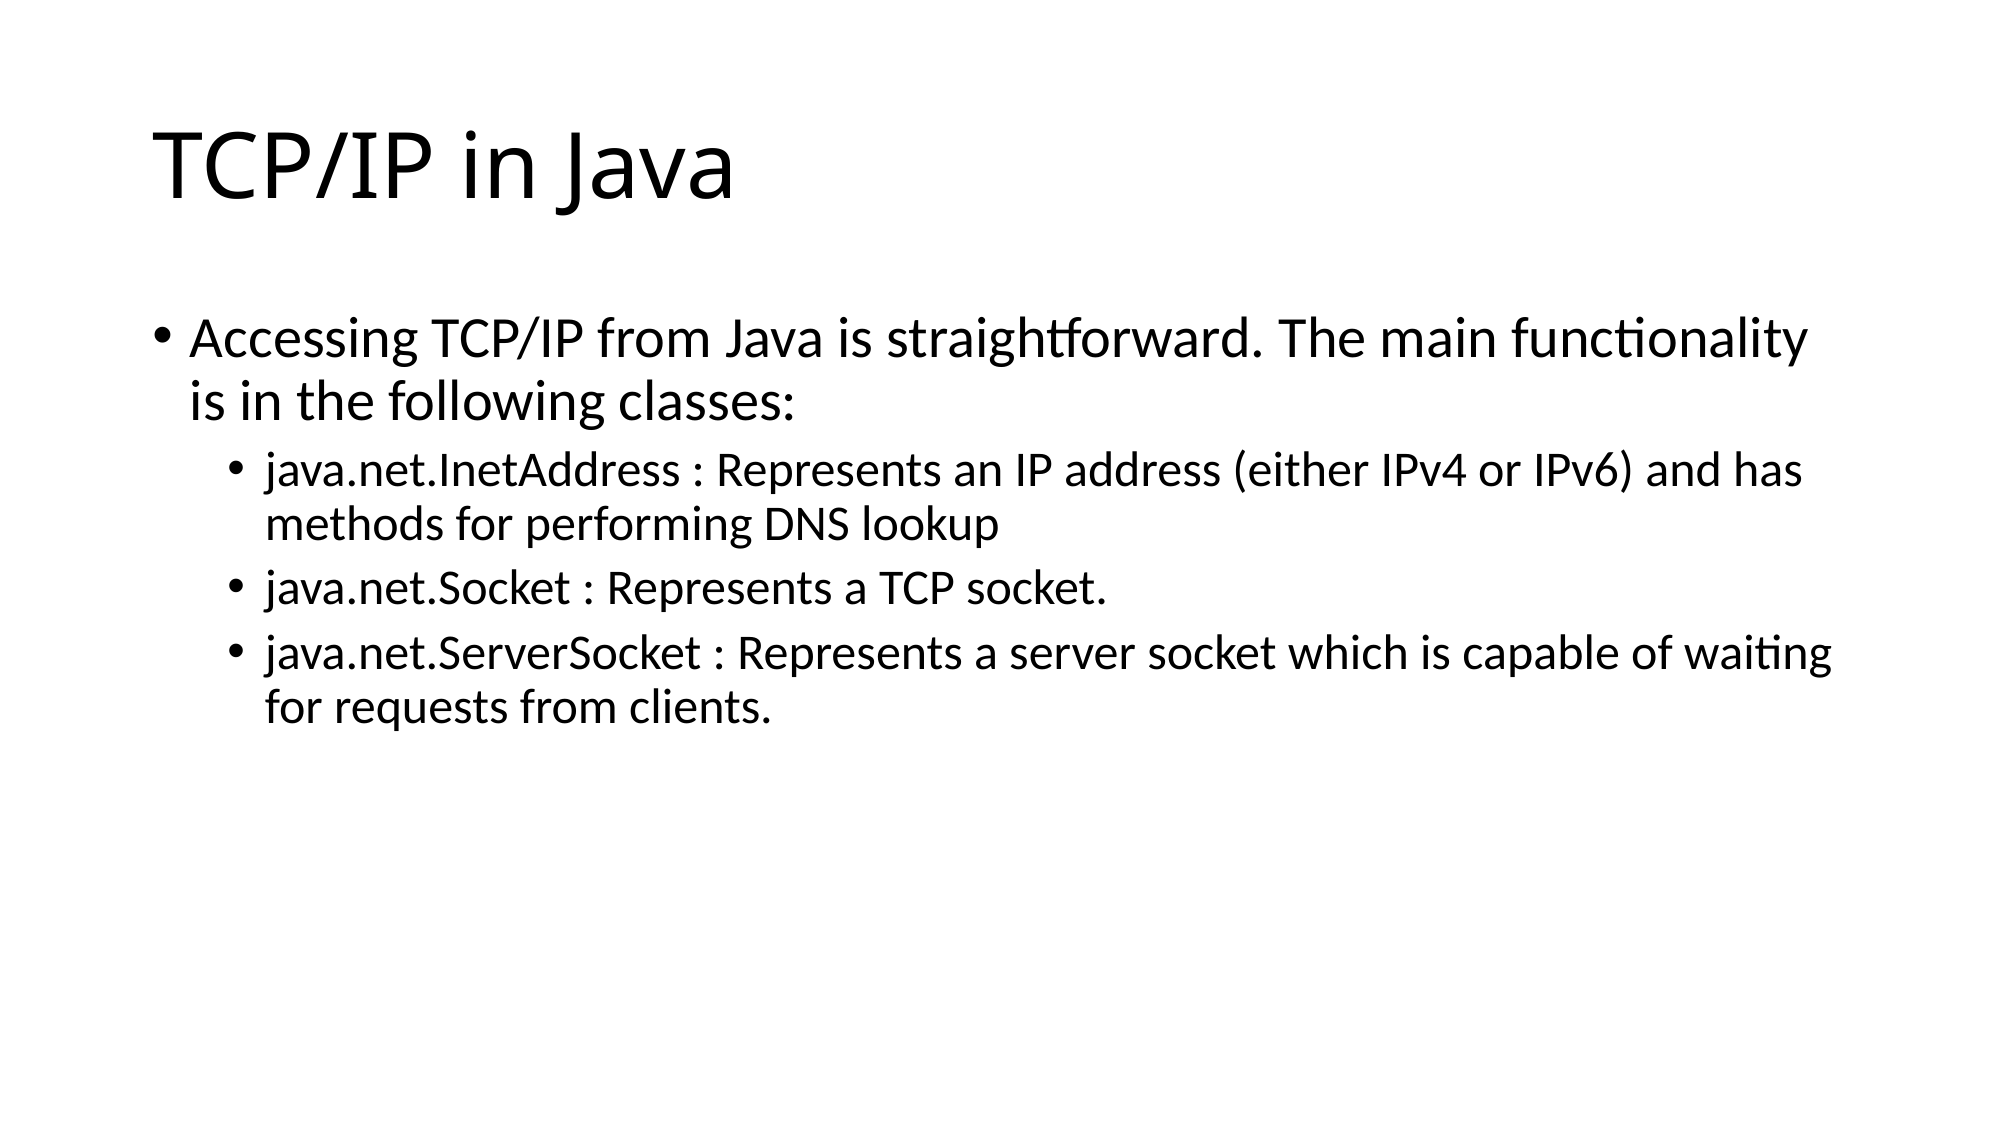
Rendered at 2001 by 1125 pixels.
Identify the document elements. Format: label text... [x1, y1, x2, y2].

title TCP/IP in Java [137, 59, 1863, 278]
list Accessing TCP/IP from Java is straightforward. The main functionality is in the following classes: java.net.InetAddress : Represents an IP address (either IPv4 or IPv6) and has methods for performing DNS lookup java.net.Socket : Represents a TCP socket. java.net.ServerSocket : Represents a server socket which is capable of waiting for requests from clients. [137, 299, 1863, 1014]
